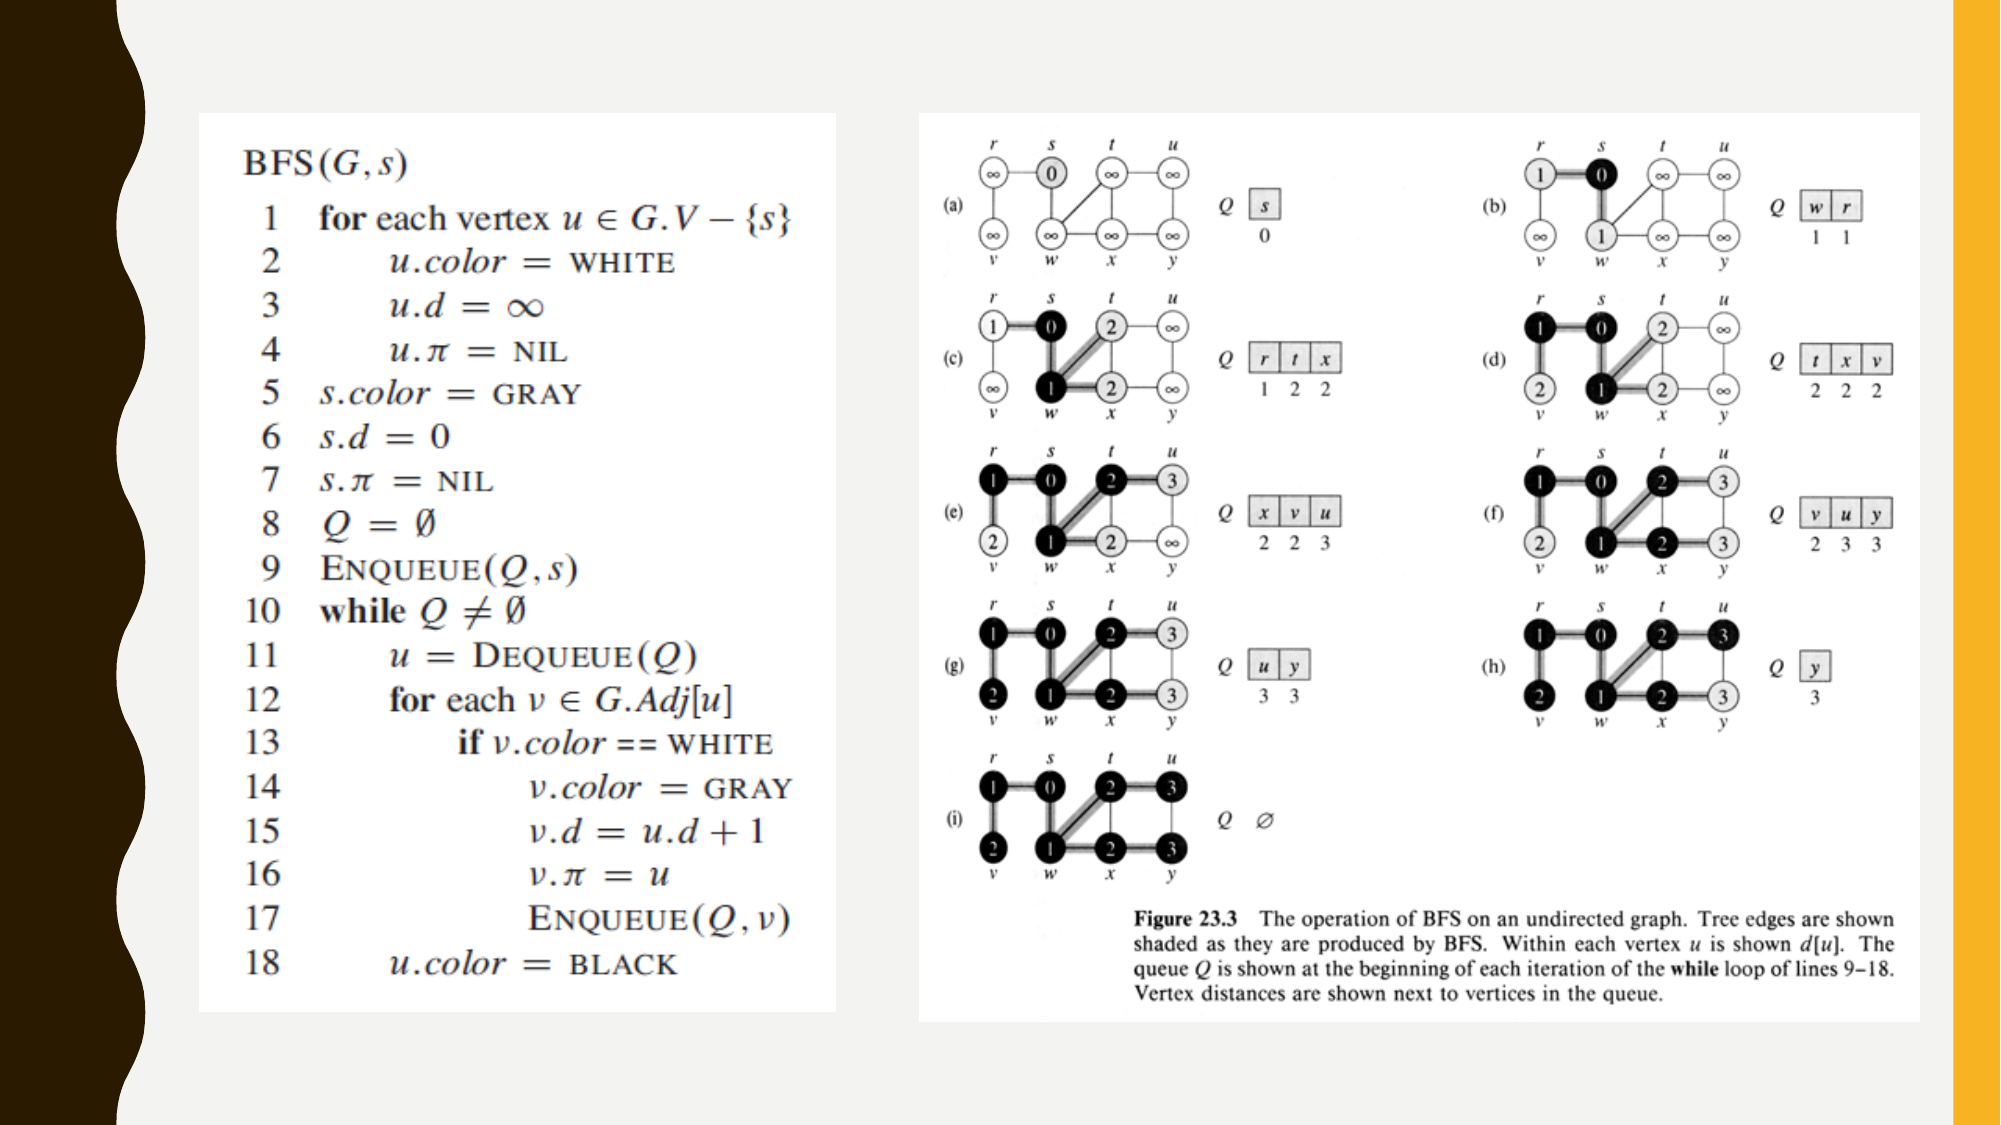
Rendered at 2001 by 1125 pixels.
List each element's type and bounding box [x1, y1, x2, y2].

picture [199, 113, 836, 1012]
picture [919, 113, 1920, 1022]
